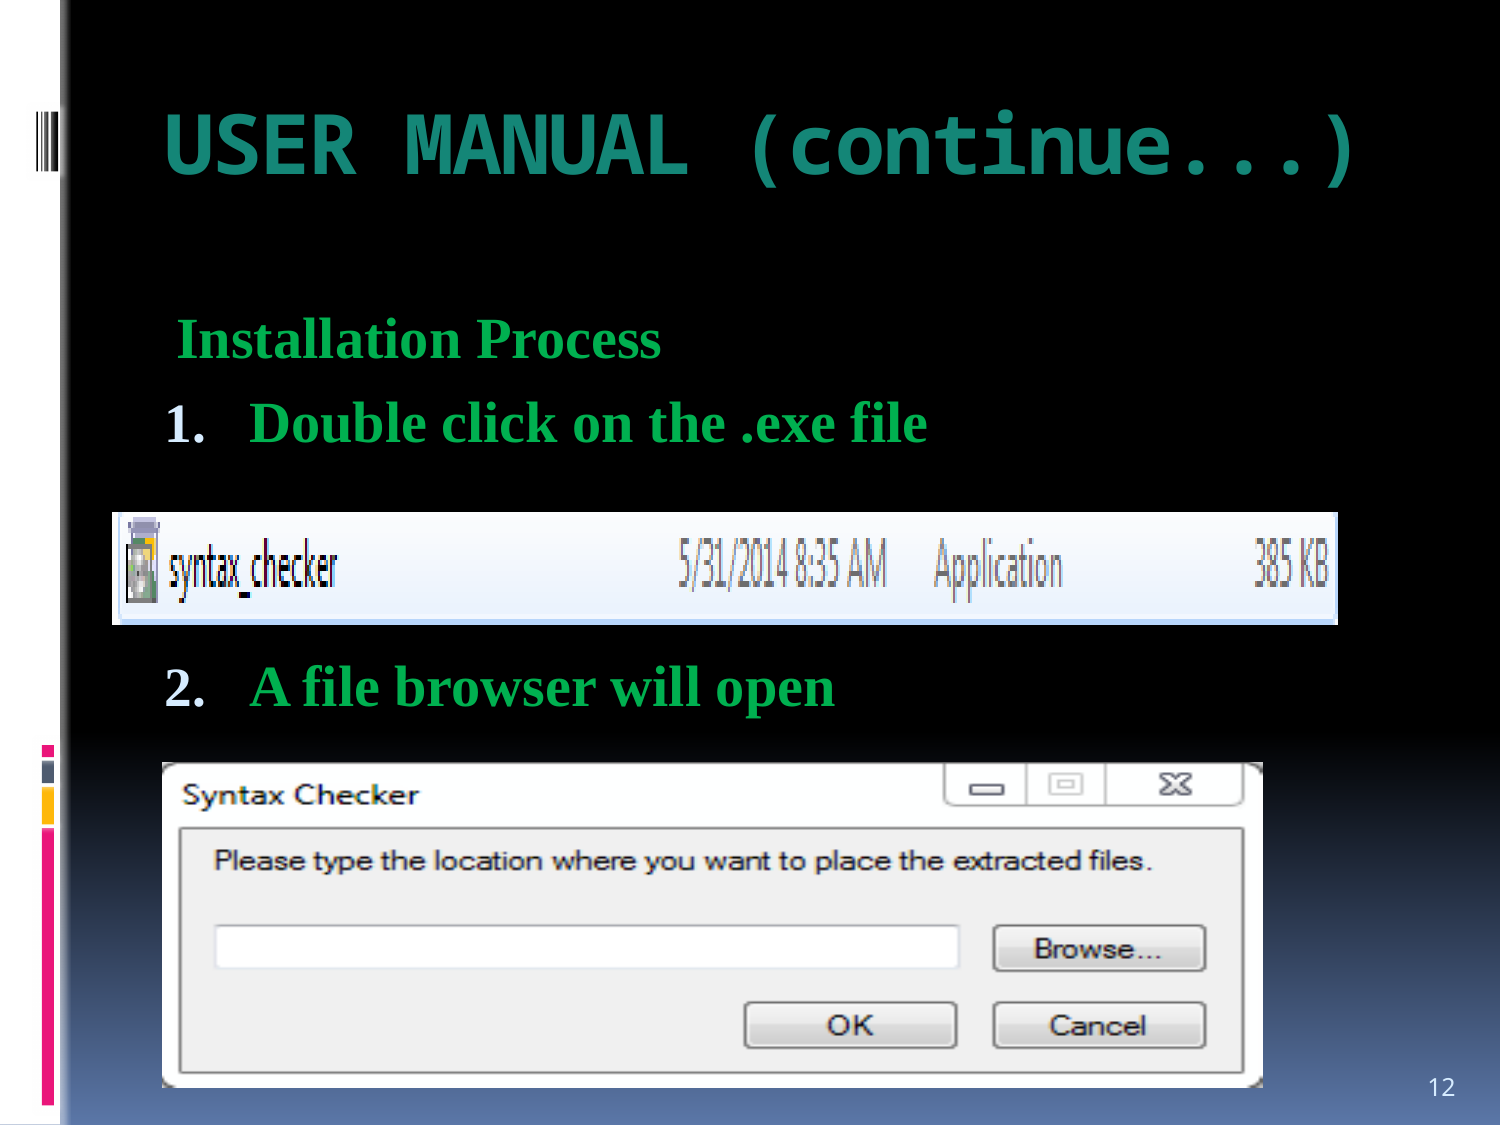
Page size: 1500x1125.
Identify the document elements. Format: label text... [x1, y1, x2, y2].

slide_number 12 [1412, 1052, 1488, 1113]
list Installation Process Double click on the .exe file A file browser will open [150, 292, 1425, 1043]
title USER MANUAL (continue...) [150, 83, 1425, 234]
picture [162, 762, 1263, 1088]
picture [112, 512, 1338, 626]
